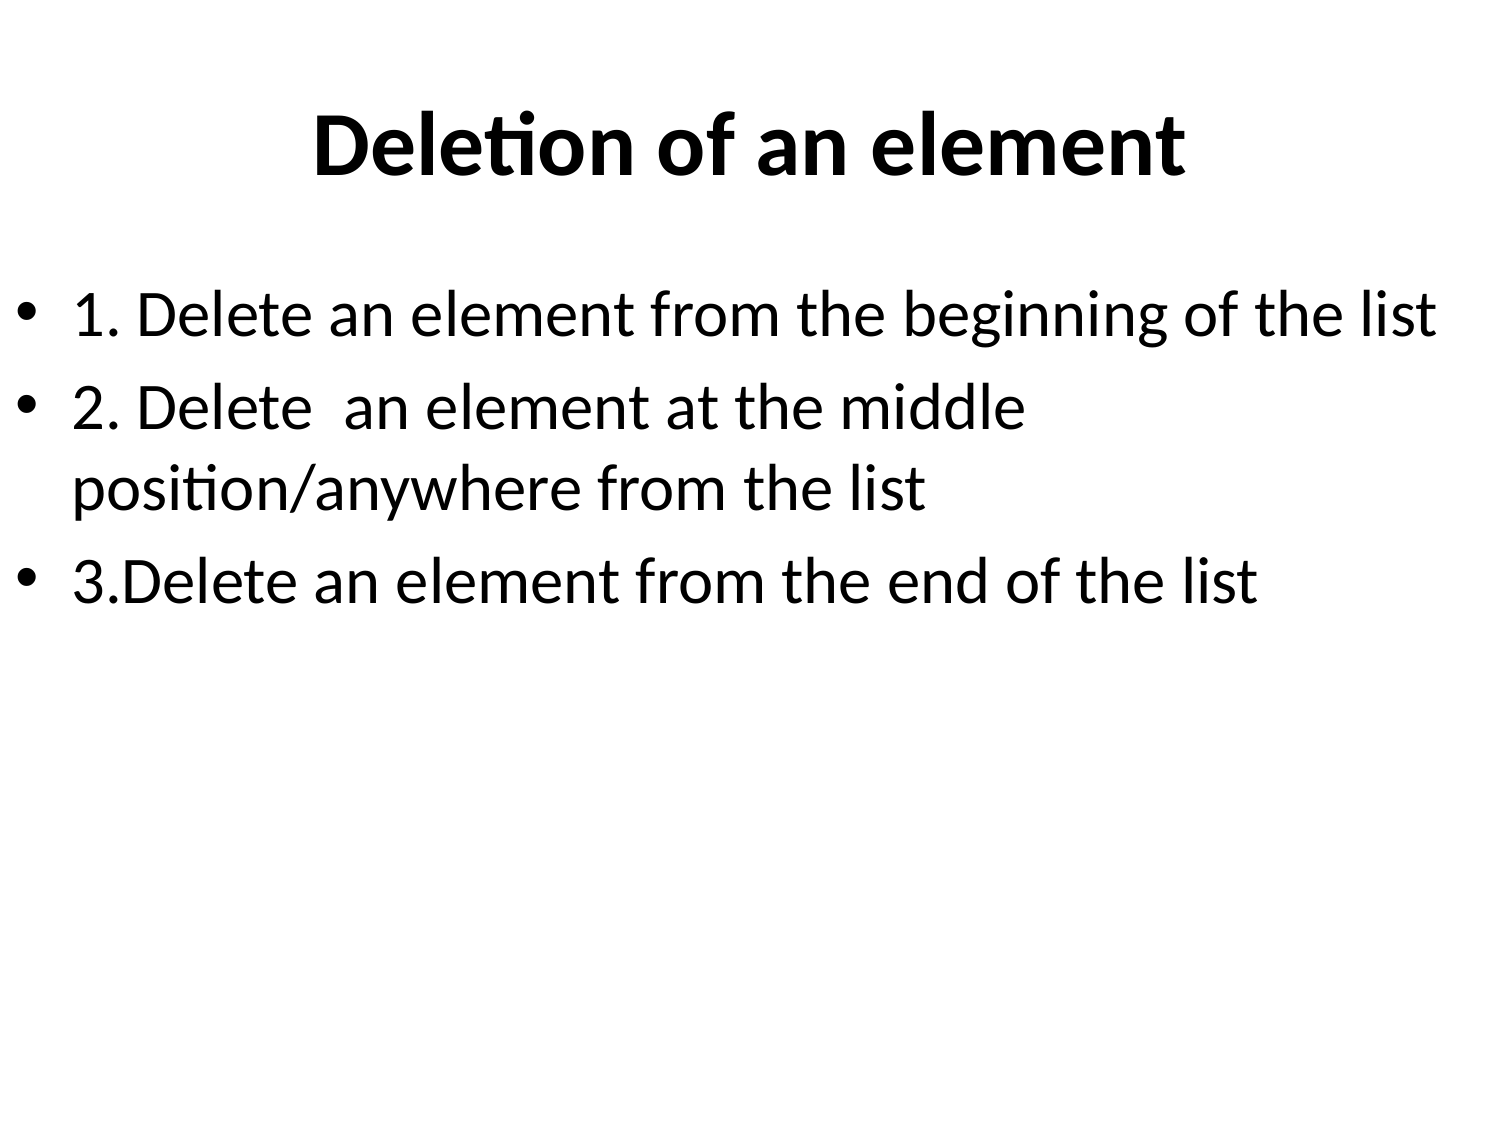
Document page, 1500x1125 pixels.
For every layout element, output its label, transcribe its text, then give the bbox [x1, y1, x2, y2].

title Deletion of an element [75, 45, 1425, 233]
list 1. Delete an element from the beginning of the list 2. Delete an element at the middle position/anywhere from the list 3.Delete an element from the end of the list [0, 262, 1500, 1005]
